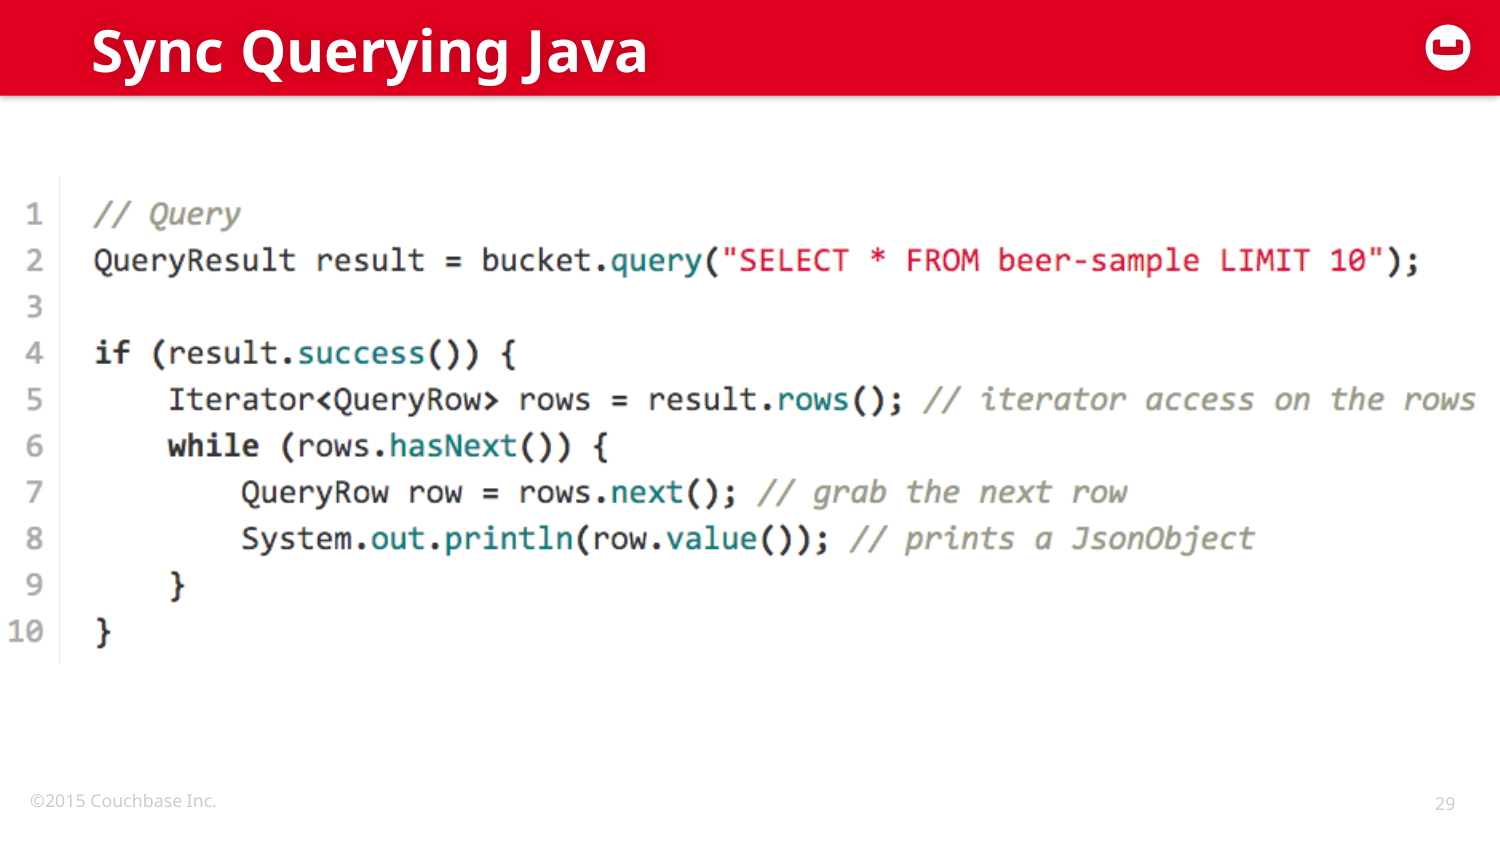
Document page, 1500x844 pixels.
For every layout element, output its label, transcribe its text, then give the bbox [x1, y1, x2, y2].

title Sync Querying Java [76, 3, 1389, 92]
picture [0, 176, 1500, 663]
picture [1425, 24, 1471, 71]
